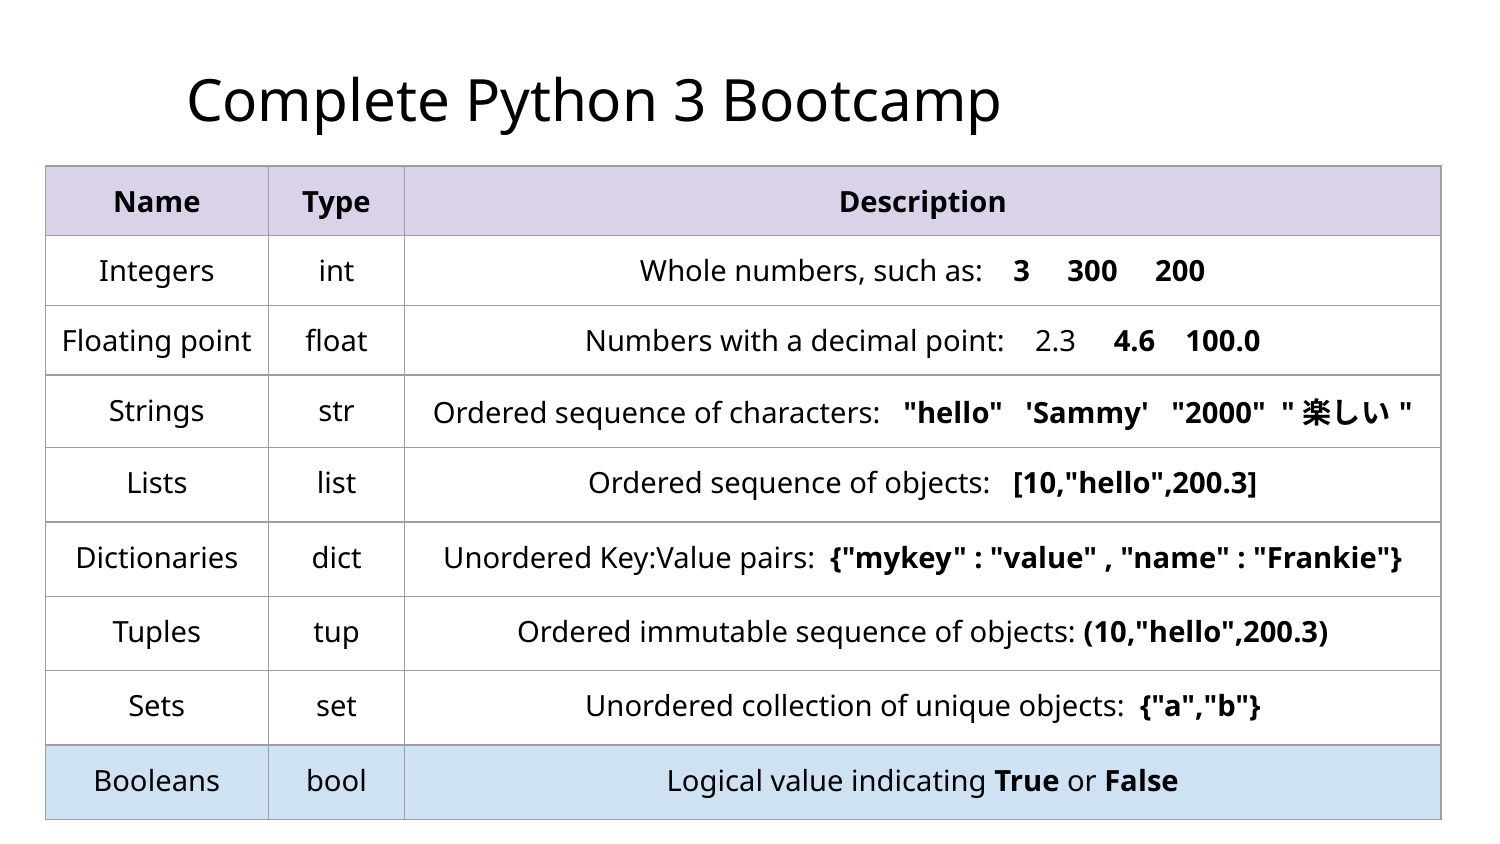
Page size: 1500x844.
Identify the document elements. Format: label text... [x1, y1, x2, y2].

table_cell Tuples [46, 597, 268, 670]
table_cell Strings [46, 376, 268, 447]
table_cell Whole numbers, such as: 3 300 200 [405, 236, 1440, 305]
table_cell bool [269, 746, 404, 819]
table_cell list [269, 448, 404, 521]
table_cell dict [269, 523, 404, 596]
table_header Type [269, 167, 404, 235]
table_cell Ordered immutable sequence of objects: (10,"hello",200.3) [405, 597, 1440, 670]
table_header Description [405, 167, 1440, 235]
table_cell Lists [46, 448, 268, 521]
table_cell set [269, 671, 404, 744]
table_cell Ordered sequence of objects: [10,"hello",200.3] [405, 448, 1440, 521]
table_cell Floating point [46, 306, 268, 374]
title Complete Python 3 Bootcamp [171, 48, 1449, 143]
table_header Name [46, 167, 268, 235]
table_cell int [269, 236, 404, 305]
table_cell tup [269, 597, 404, 670]
table_cell float [269, 306, 404, 374]
table_cell Ordered sequence of characters: "hello" 'Sammy' "2000" "楽しい" [405, 376, 1440, 447]
table_cell Logical value indicating True or False [405, 746, 1440, 819]
table_cell Numbers with a decimal point: 2.3 4.6 100.0 [405, 306, 1440, 374]
table_cell Unordered collection of unique objects: {"a","b"} [405, 671, 1440, 744]
table_cell Unordered Key:Value pairs: {"mykey" : "value" , "name" : "Frankie"} [405, 523, 1440, 596]
table_cell Sets [46, 671, 268, 744]
table_cell Integers [46, 236, 268, 305]
table_cell str [269, 376, 404, 447]
table_cell Booleans [46, 746, 268, 819]
table_cell Dictionaries [46, 523, 268, 596]
